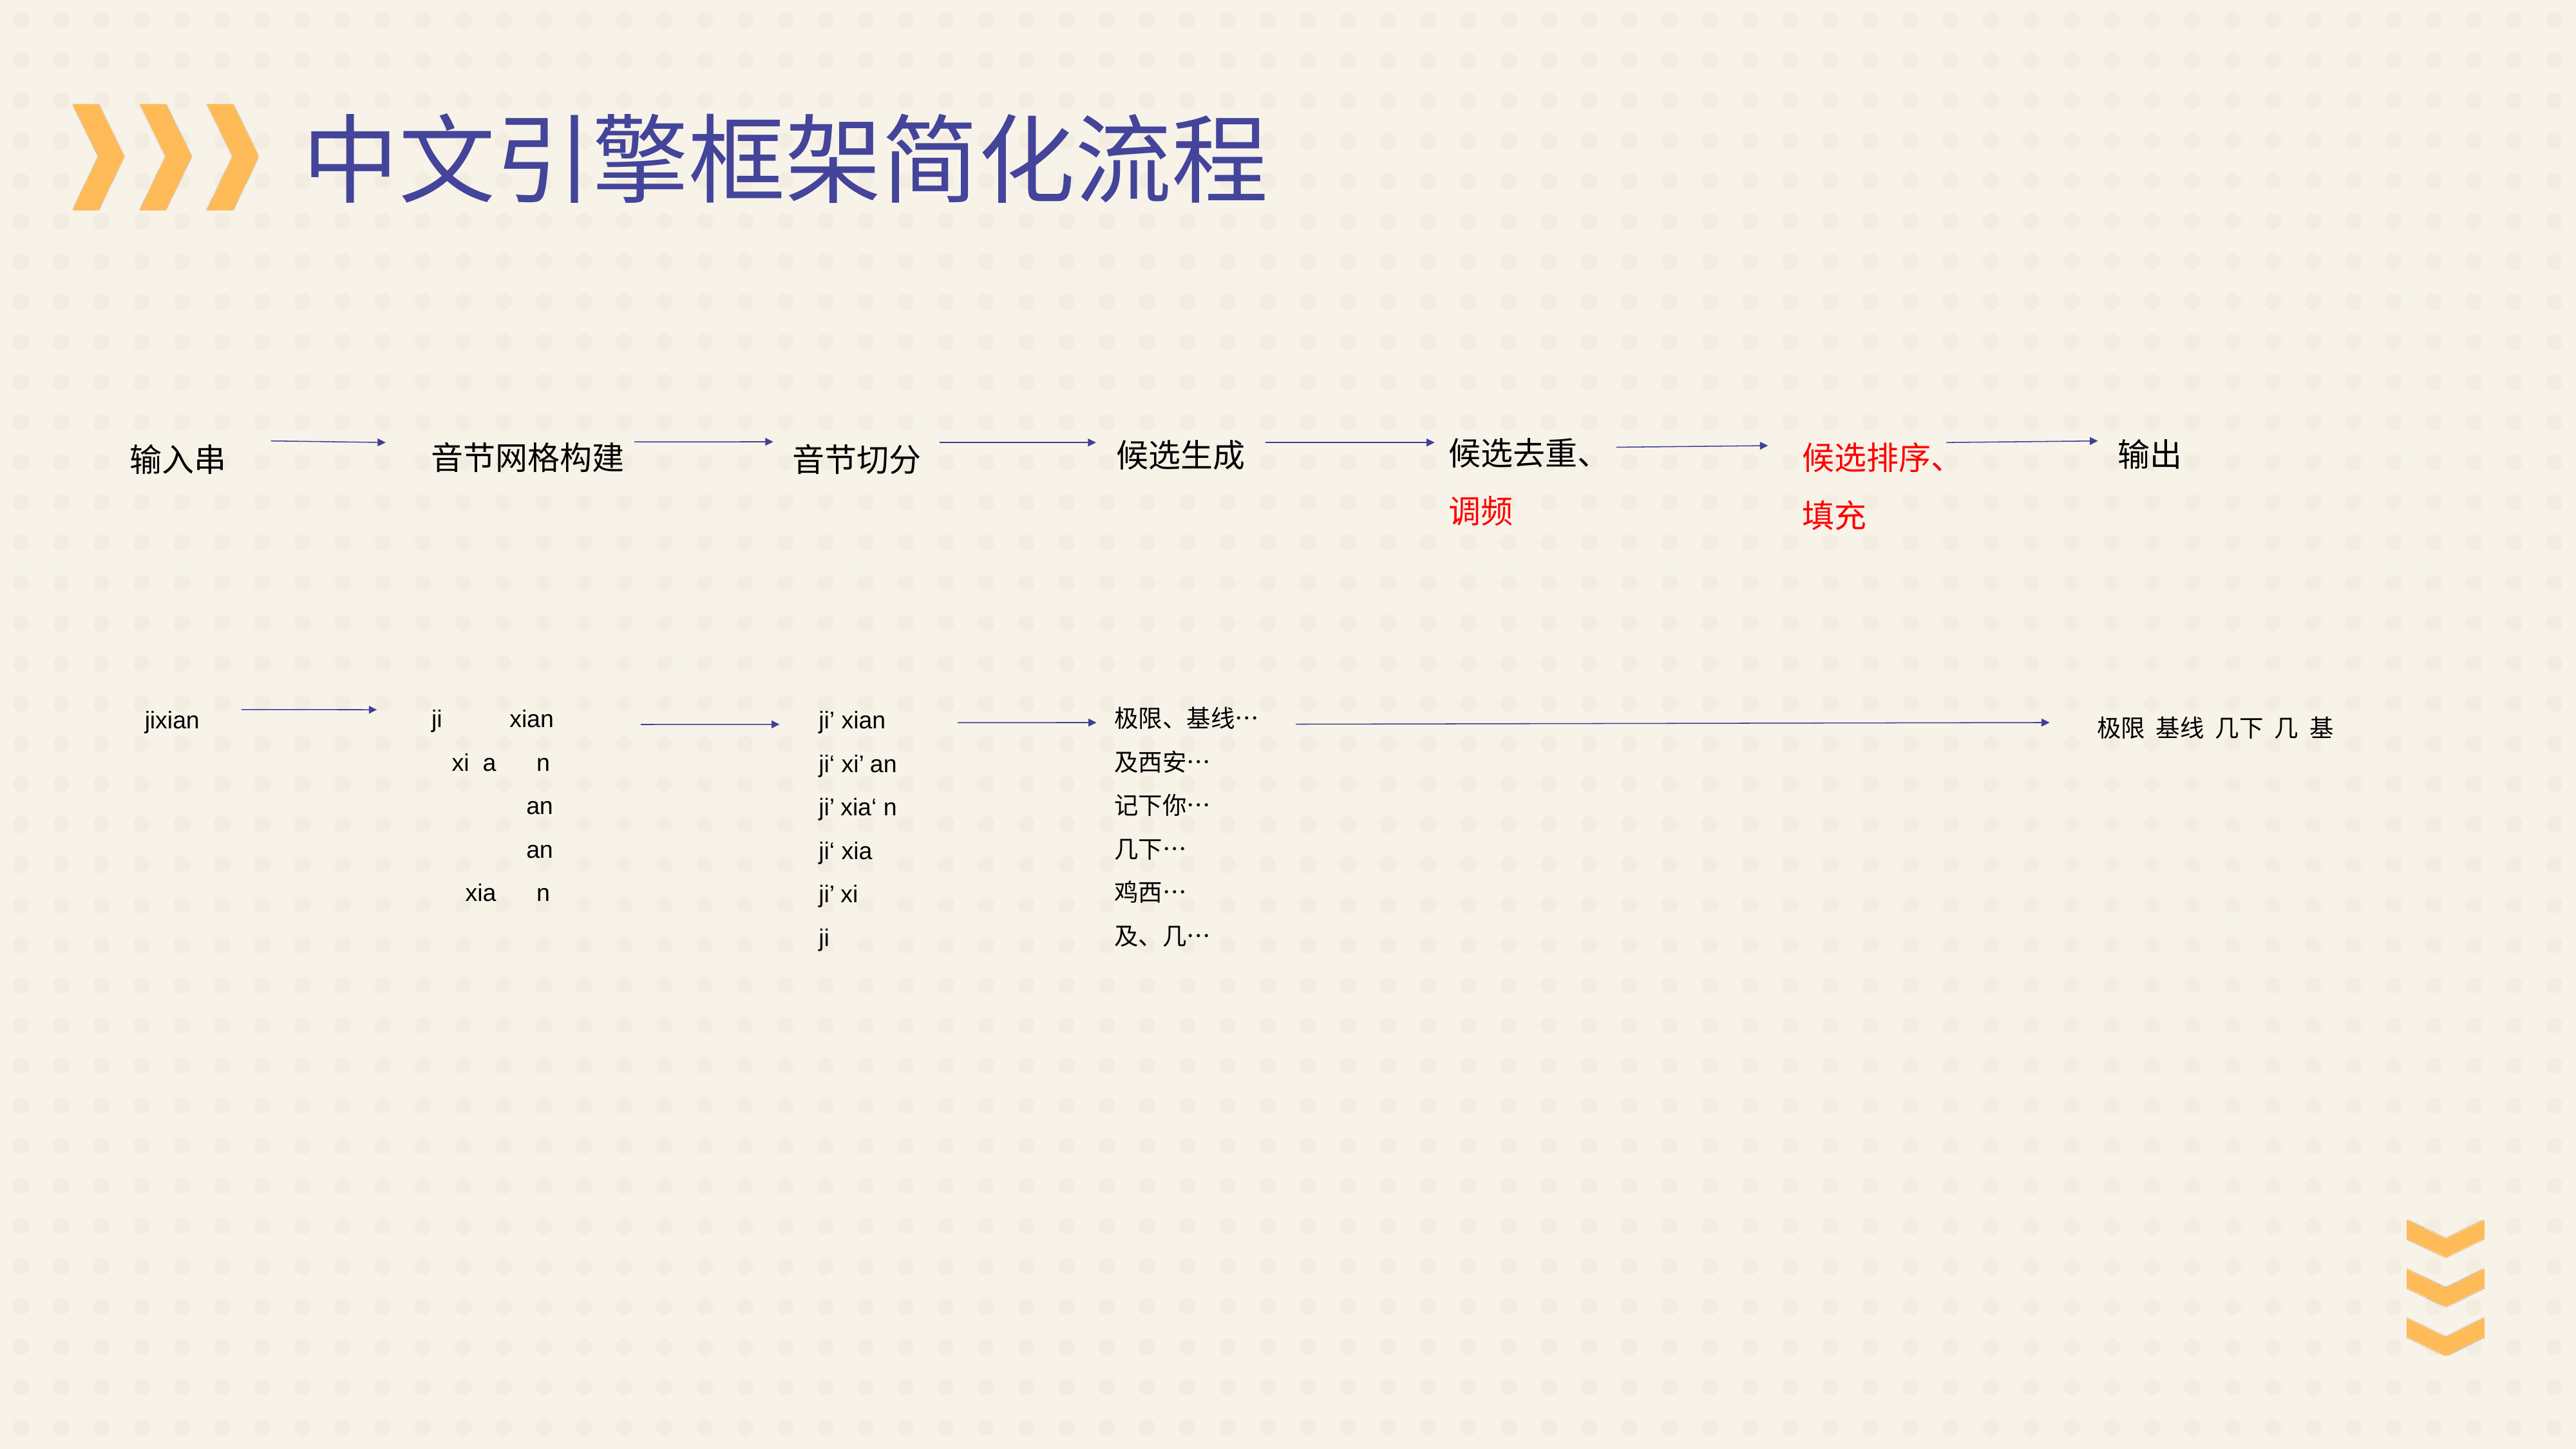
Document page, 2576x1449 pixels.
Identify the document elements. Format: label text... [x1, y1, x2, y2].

text_box ji xian xi a n an an xia n [422, 684, 564, 954]
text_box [1946, 440, 2098, 443]
text_box 候选去重、调频 [1439, 408, 1634, 535]
text_box jixian [135, 685, 209, 739]
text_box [270, 440, 386, 443]
text_box 候选排序、填充 [1793, 413, 1966, 539]
text_box 候选生成 [1106, 411, 1274, 478]
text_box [1616, 445, 1768, 448]
list 中文引擎框架简化流程 [292, 93, 2434, 221]
text_box 音节网格构建 [421, 413, 641, 481]
text_box 输入串 [120, 415, 263, 484]
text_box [1295, 722, 2050, 724]
text_box 极限、基线… 及西安… 记下你… 几下… 鸡西… 及、几… [1104, 684, 1305, 954]
text_box 音节切分 [782, 415, 978, 484]
text_box ji’ xian ji‘ xi’ an ji’ xia‘ n ji‘ xia ji’ xi ji [809, 685, 907, 956]
text_box 极限 基线 几下 几 基 [2087, 694, 2401, 747]
picture [0, 0, 2576, 1449]
text_box 输出 [2108, 410, 2311, 478]
